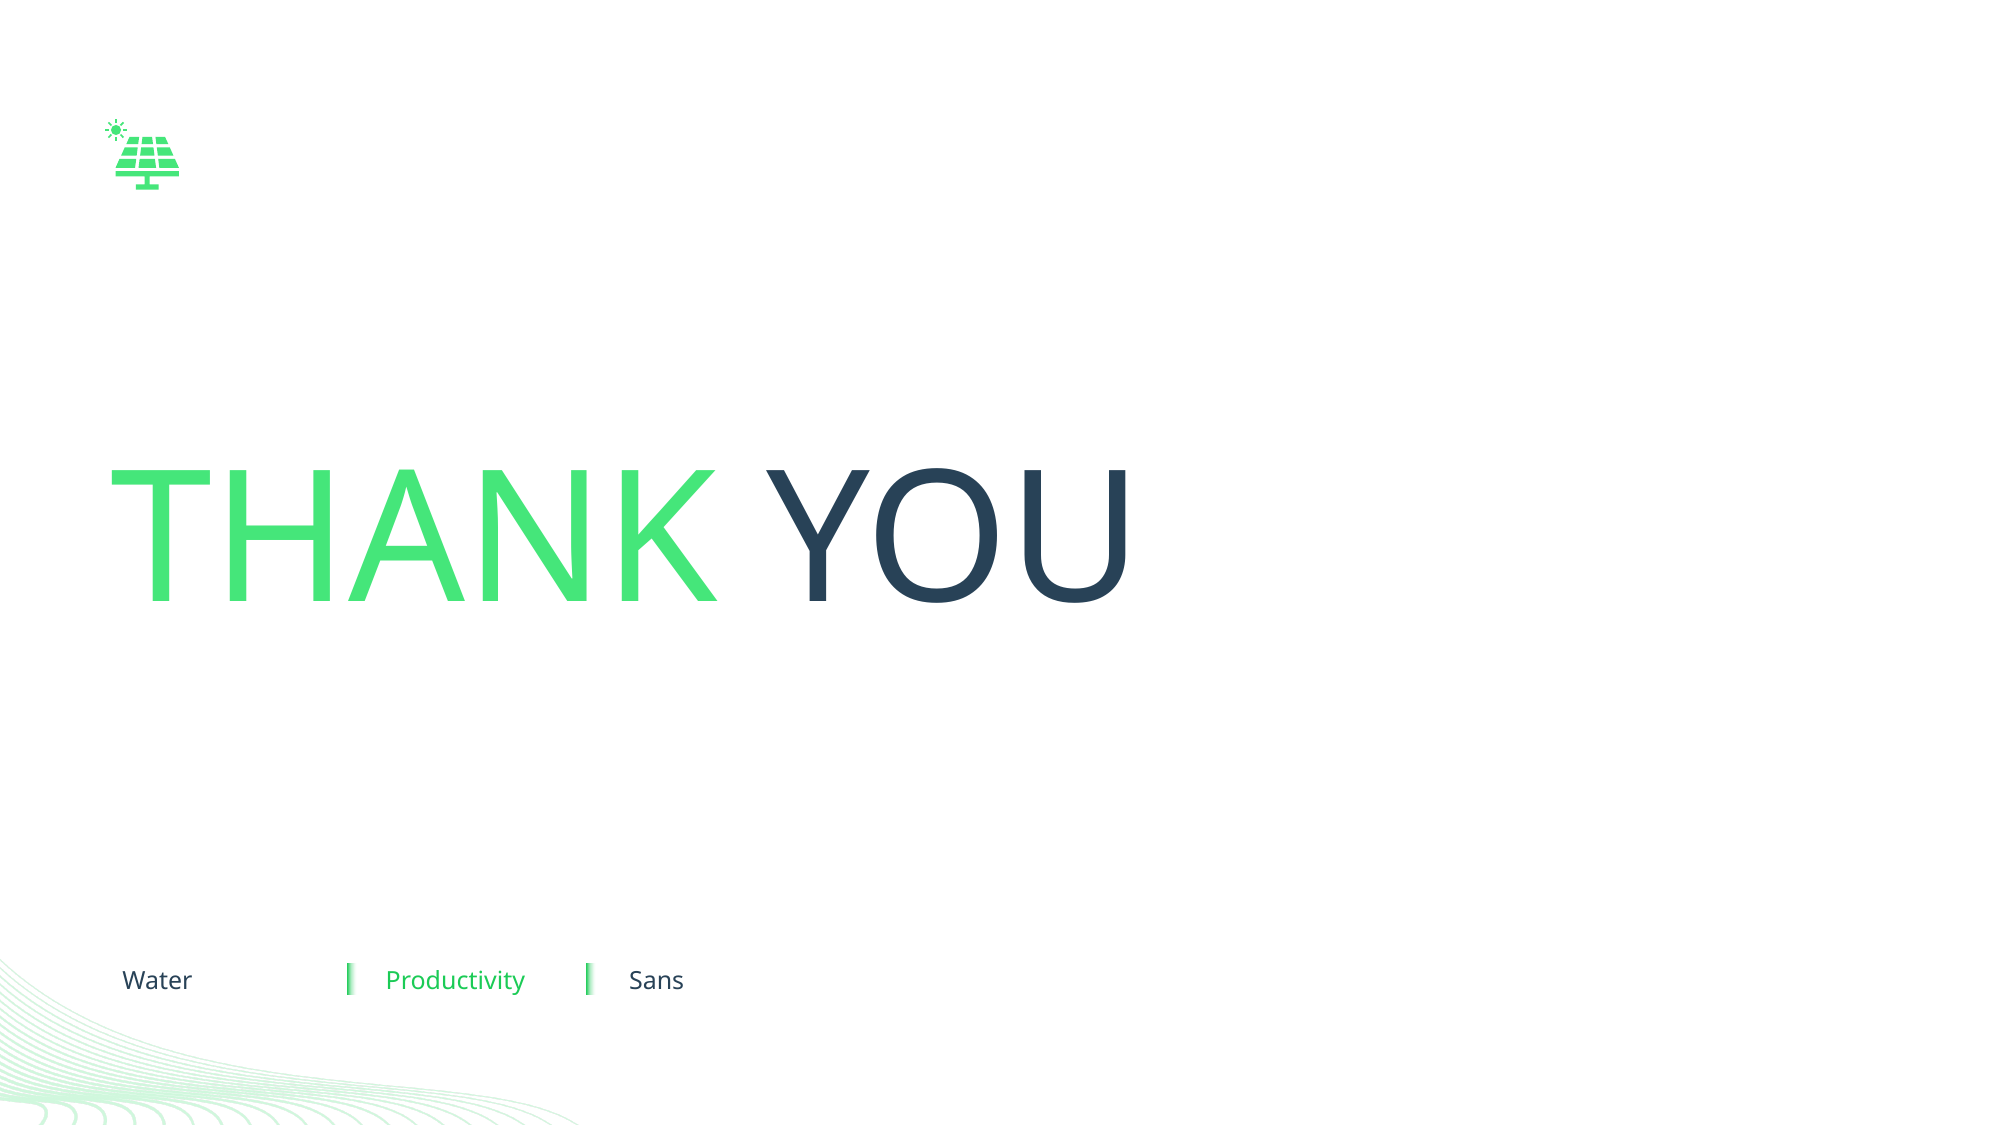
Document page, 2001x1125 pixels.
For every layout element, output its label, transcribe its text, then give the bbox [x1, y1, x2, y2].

text_box THANK YOU [95, 411, 1330, 646]
picture [0, 677, 608, 1125]
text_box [105, 118, 179, 190]
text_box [110, 957, 696, 1003]
